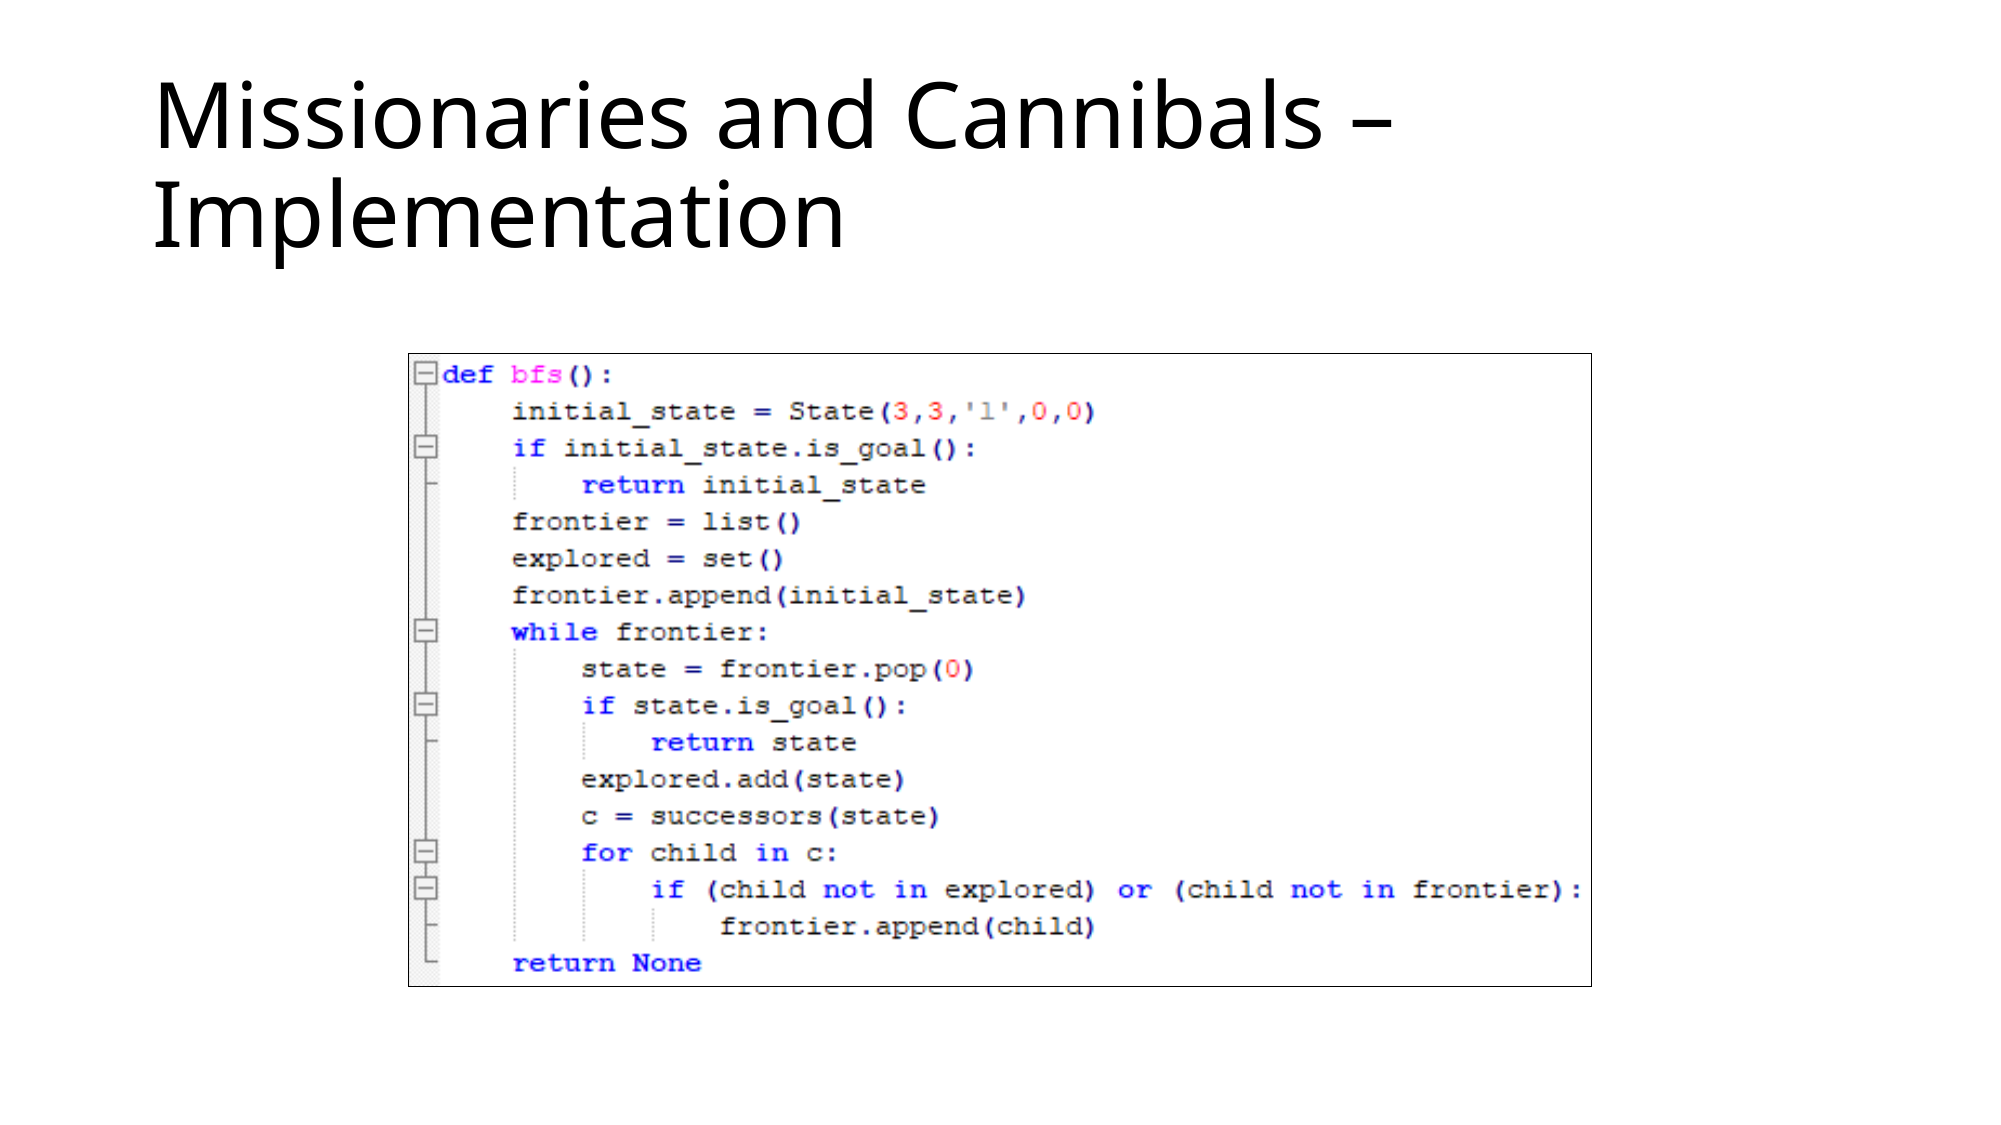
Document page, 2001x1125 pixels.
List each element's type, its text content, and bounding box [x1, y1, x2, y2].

picture [408, 353, 1592, 987]
title Missionaries and Cannibals – Implementation [137, 59, 1863, 278]
